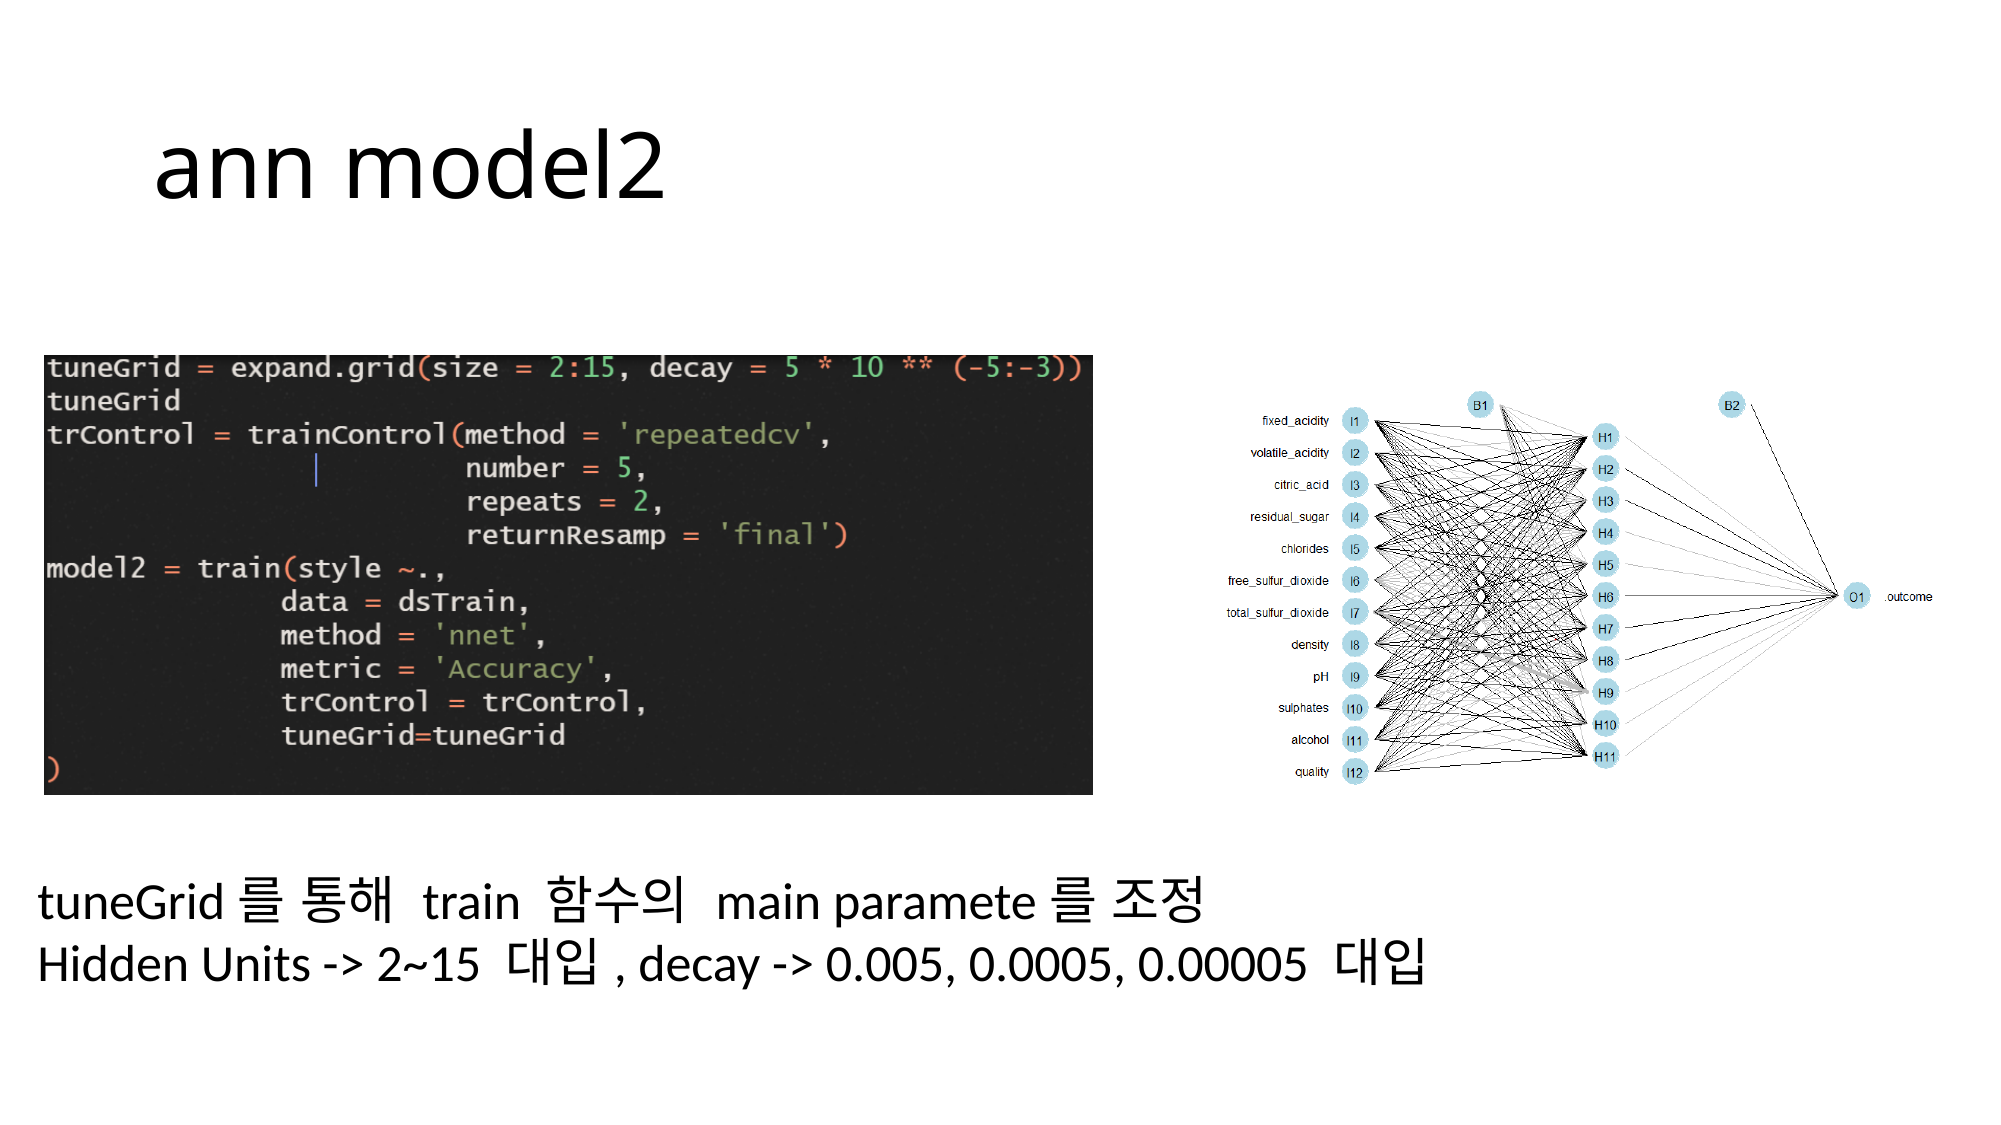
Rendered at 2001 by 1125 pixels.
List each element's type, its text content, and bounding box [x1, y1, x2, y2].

picture [1200, 328, 1945, 822]
title ann model2 [138, 60, 1864, 278]
text_box tuneGrid를 통해 train 함수의 main paramete를 조정 Hidden Units -> 2~15 대입, decay -> 0.005, 0.0005, 0.00005 대입 [22, 859, 2000, 1000]
picture [44, 355, 1093, 795]
